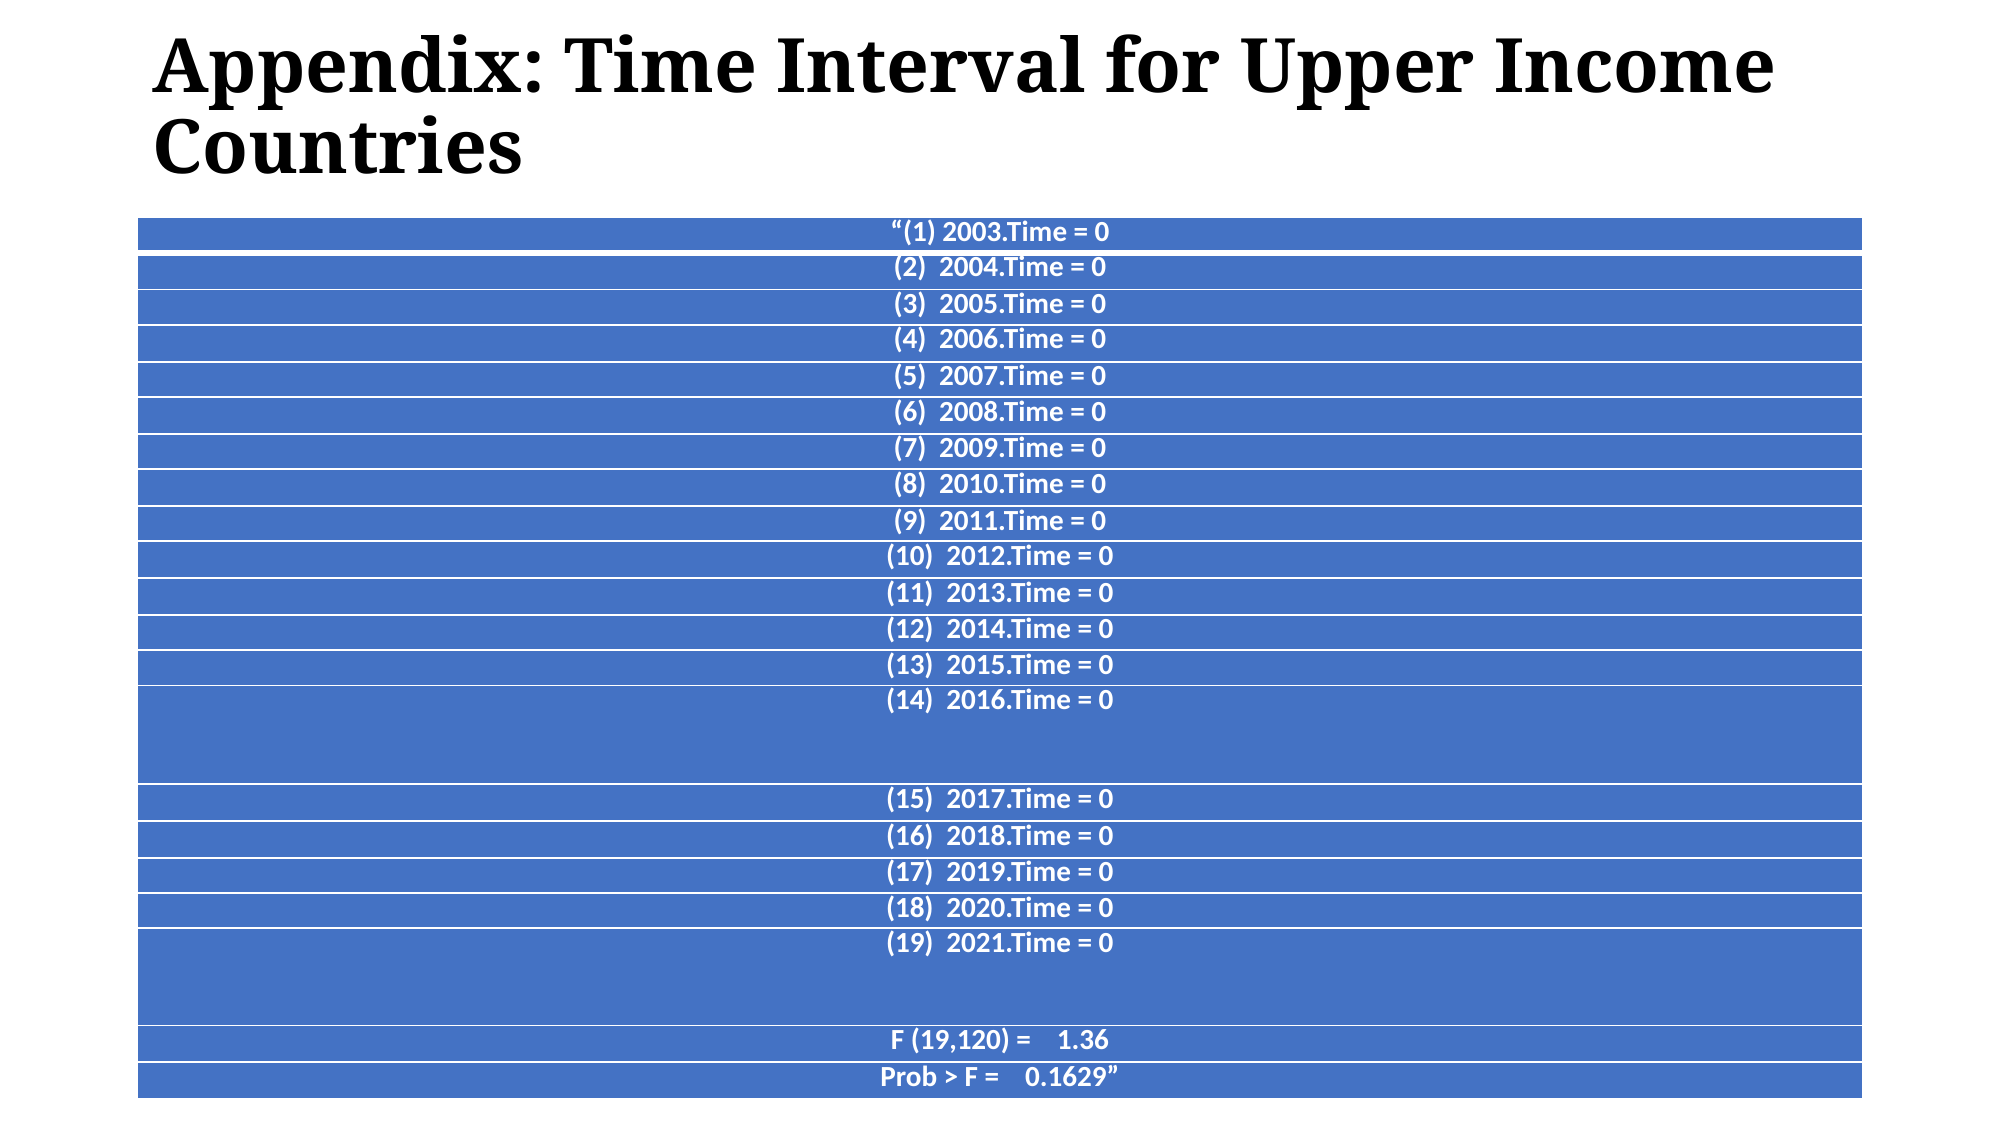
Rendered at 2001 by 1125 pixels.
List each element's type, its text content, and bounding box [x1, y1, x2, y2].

table_cell (6) 2008.Time = 0 [138, 398, 1862, 433]
table_cell (11) 2013.Time = 0 [138, 579, 1862, 614]
table_cell (8) 2010.Time = 0 [138, 470, 1862, 505]
table_cell (18) 2020.Time = 0 [138, 894, 1862, 927]
table_cell (12) 2014.Time = 0 [138, 616, 1862, 649]
table_cell (17) 2019.Time = 0 [138, 859, 1862, 892]
table_cell (15) 2017.Time = 0 [138, 785, 1862, 820]
table_cell Prob > F = 0.1629” [138, 1063, 1862, 1098]
table_cell (14) 2016.Time = 0 [138, 686, 1862, 783]
table_cell (2) 2004.Time = 0 [138, 256, 1862, 289]
table_cell F (19,120) = 1.36 [138, 1026, 1862, 1061]
table_cell (13) 2015.Time = 0 [138, 651, 1862, 685]
table_cell (9) 2011.Time = 0 [138, 507, 1862, 540]
table_cell (5) 2007.Time = 0 [138, 363, 1862, 396]
title Appendix: Time Interval for Upper Income Countries [137, 0, 1863, 217]
table_cell (3) 2005.Time = 0 [138, 290, 1862, 324]
table_cell (10) 2012.Time = 0 [138, 542, 1862, 577]
table_header “(1) 2003.Time = 0 [138, 218, 1862, 250]
table_cell (4) 2006.Time = 0 [138, 326, 1862, 361]
table_cell (7) 2009.Time = 0 [138, 435, 1862, 468]
table_cell (16) 2018.Time = 0 [138, 822, 1862, 857]
table_cell (19) 2021.Time = 0 [138, 929, 1862, 1025]
